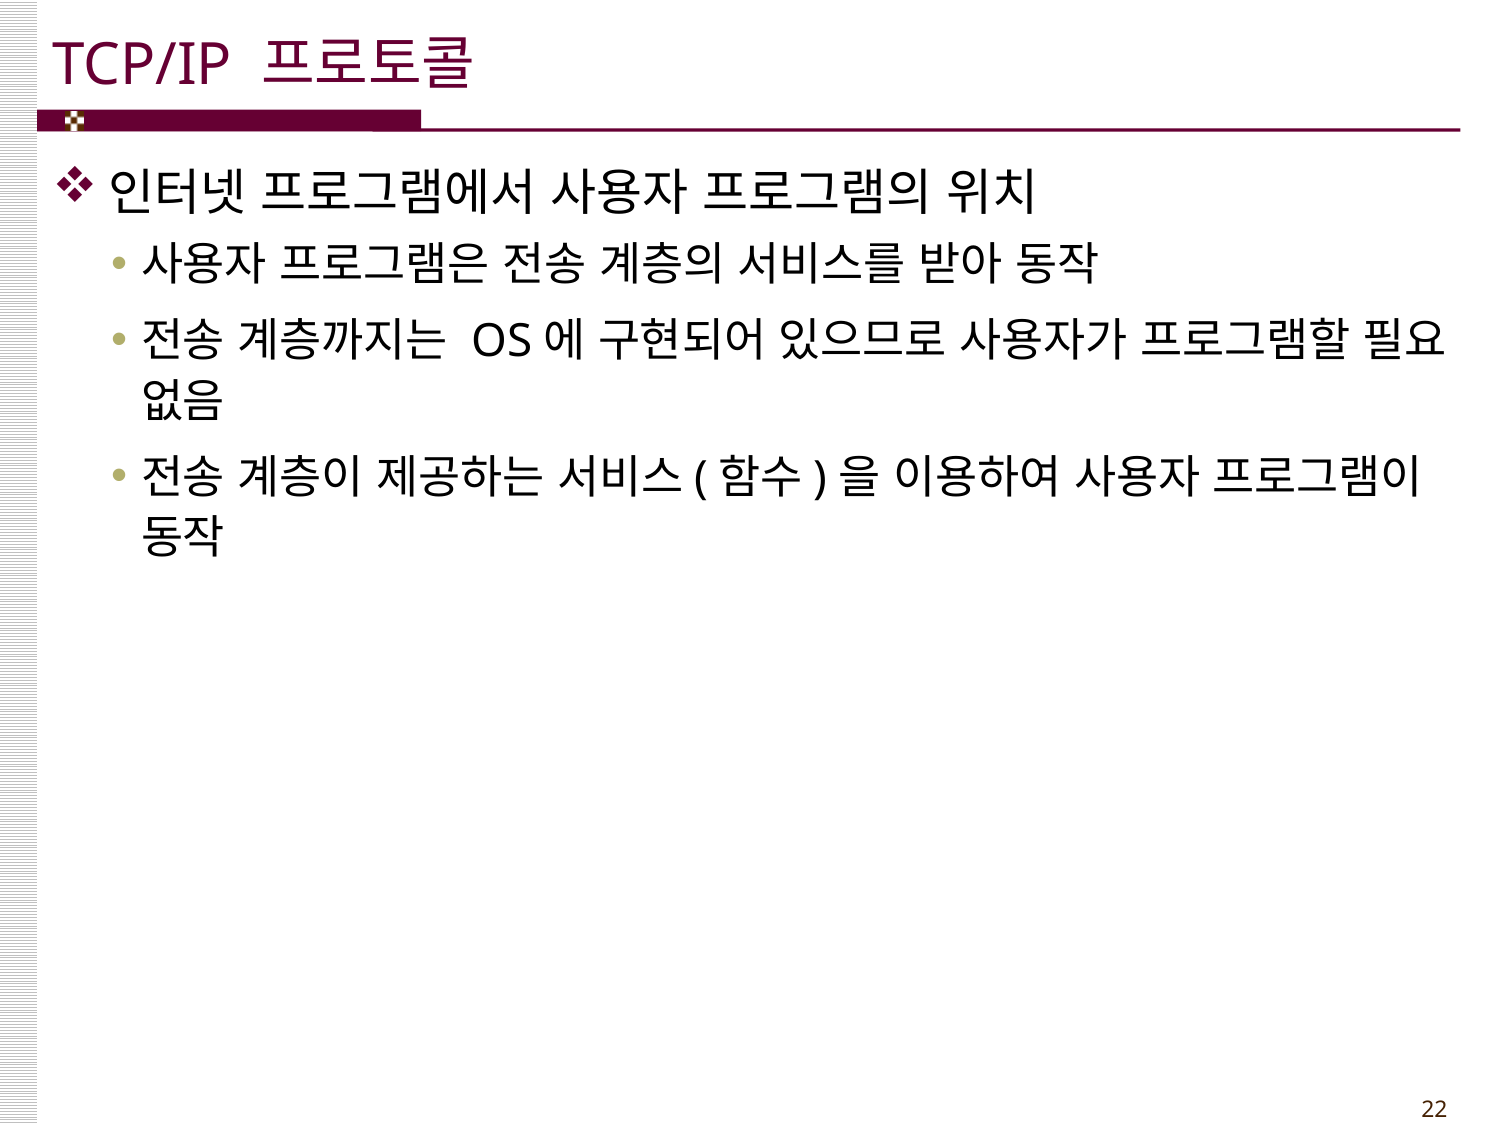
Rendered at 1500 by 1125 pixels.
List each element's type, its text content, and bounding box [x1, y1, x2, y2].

list 인터넷 프로그램에서 사용자 프로그램의 위치 사용자 프로그램은 전송 계층의 서비스를 받아 동작 전송 계층까지는 OS에 구현되어 있으므로 사용자가 프로그램할 필요 없음 전송 계층이 제공하는 서비스(함수)을 이용하여 사용자 프로그램이 동작 [37, 152, 1463, 1091]
title TCP/IP 프로토콜 [37, 13, 1278, 109]
picture [65, 111, 84, 131]
